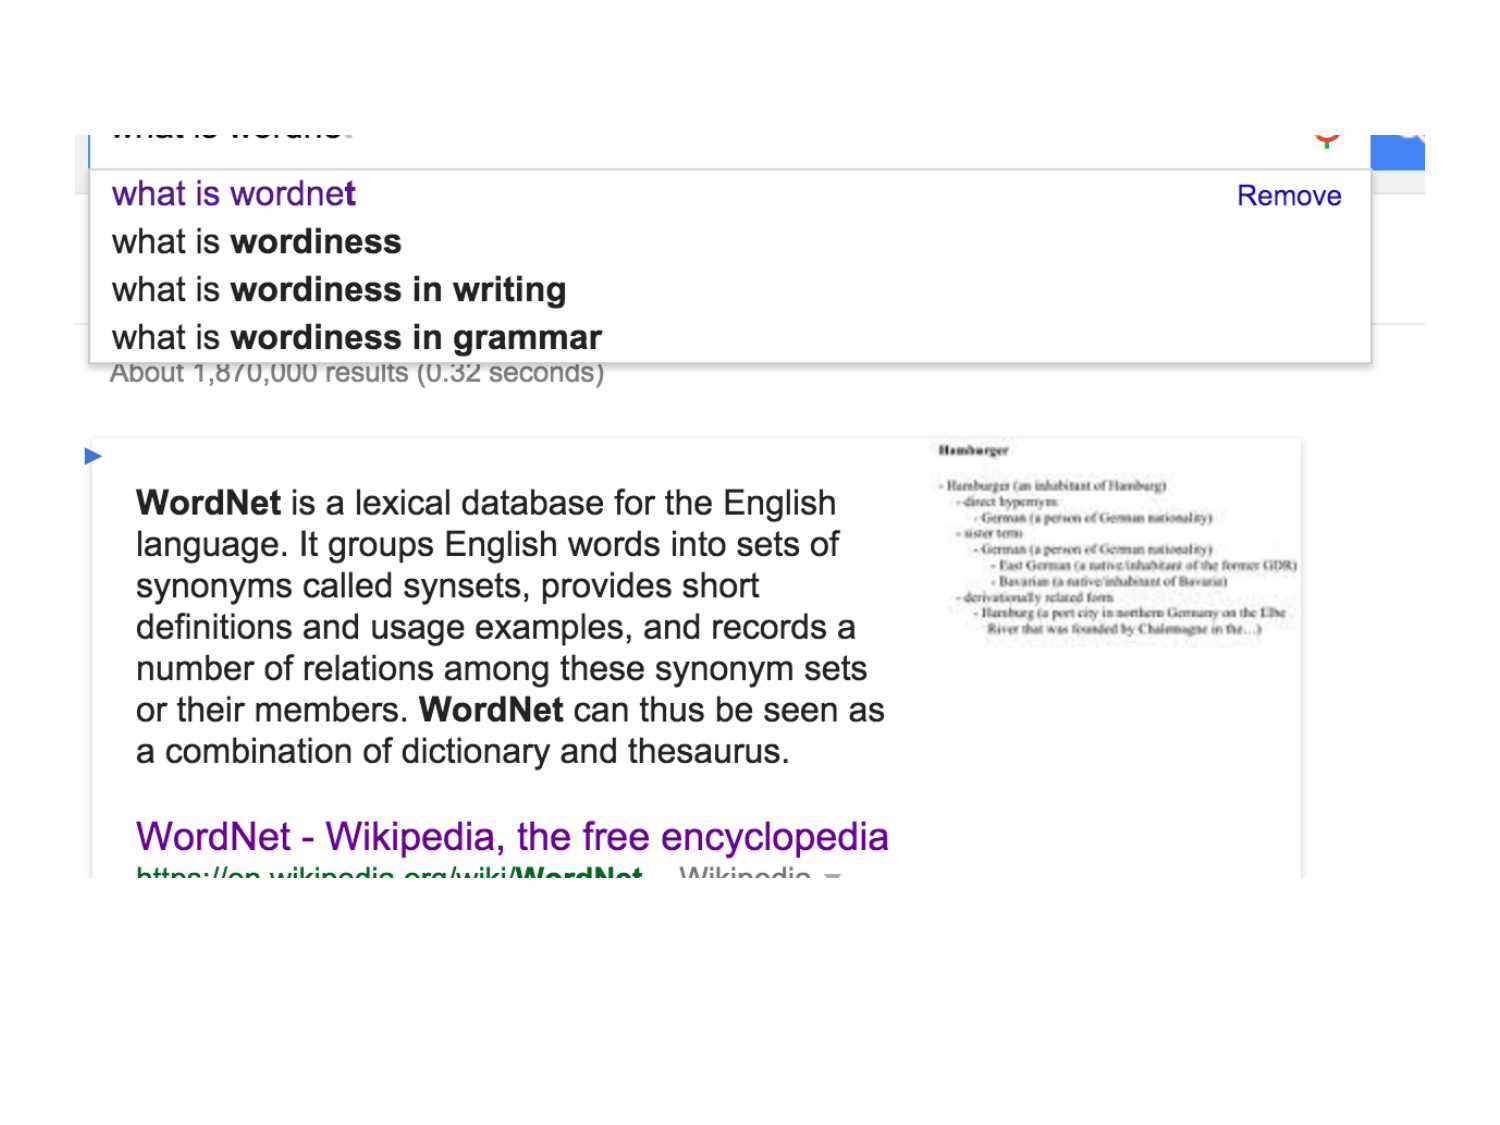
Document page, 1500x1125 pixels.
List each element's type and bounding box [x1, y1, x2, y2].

list [74, 134, 1426, 878]
